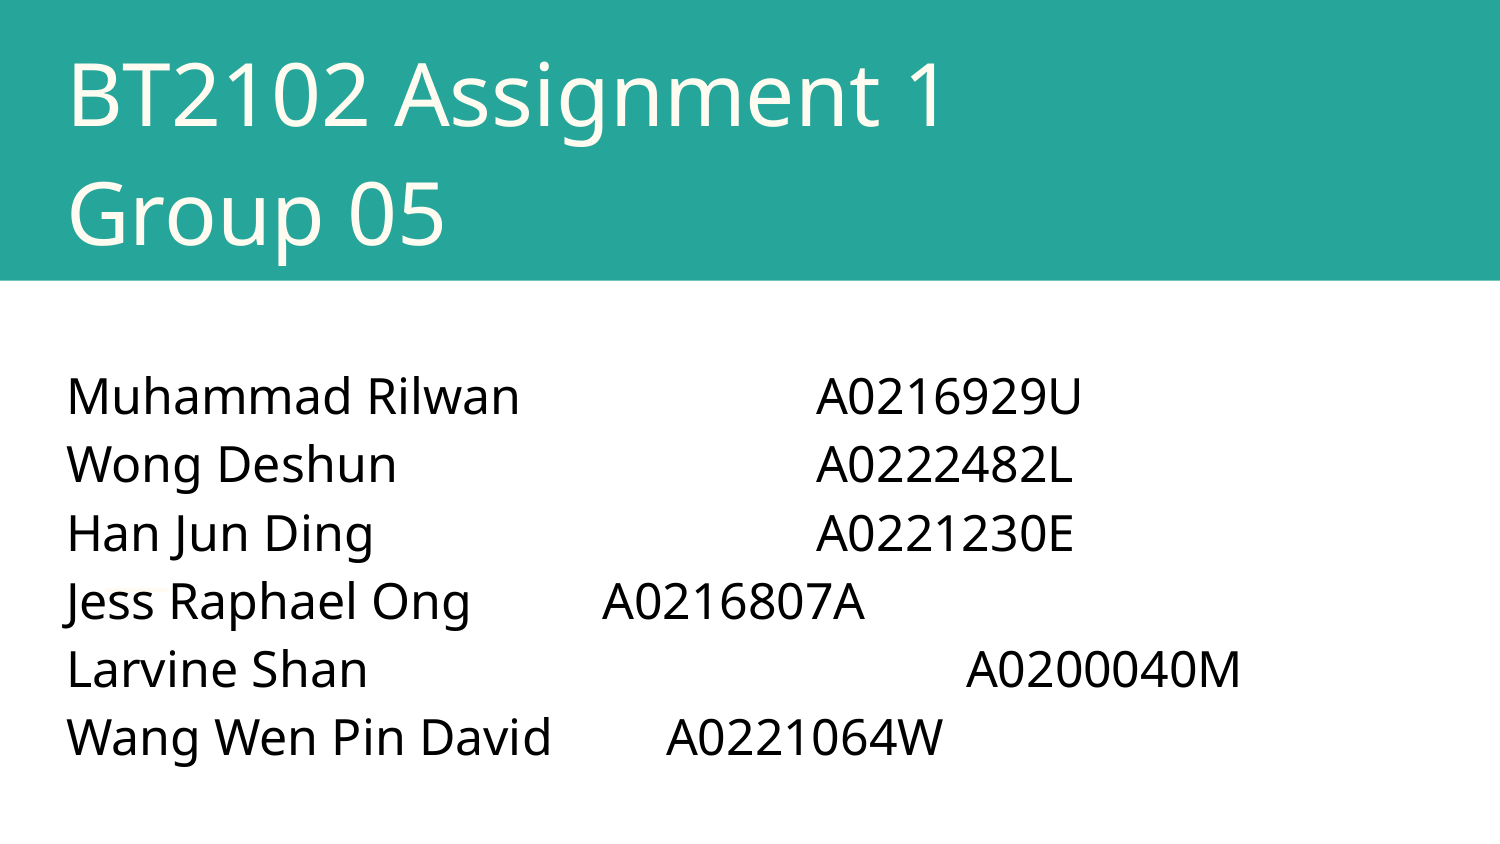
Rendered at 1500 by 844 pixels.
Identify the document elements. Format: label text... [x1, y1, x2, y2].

title BT2102 Assignment 1 Group 05 [51, 0, 1449, 305]
subtitle Muhammad Rilwan A0216929U Wong Deshun A0222482L Han Jun Ding A0221230E Jess Raphael Ong A0216807A Larvine Shan A0200040M Wang Wen Pin David A0221064W [51, 346, 1449, 803]
